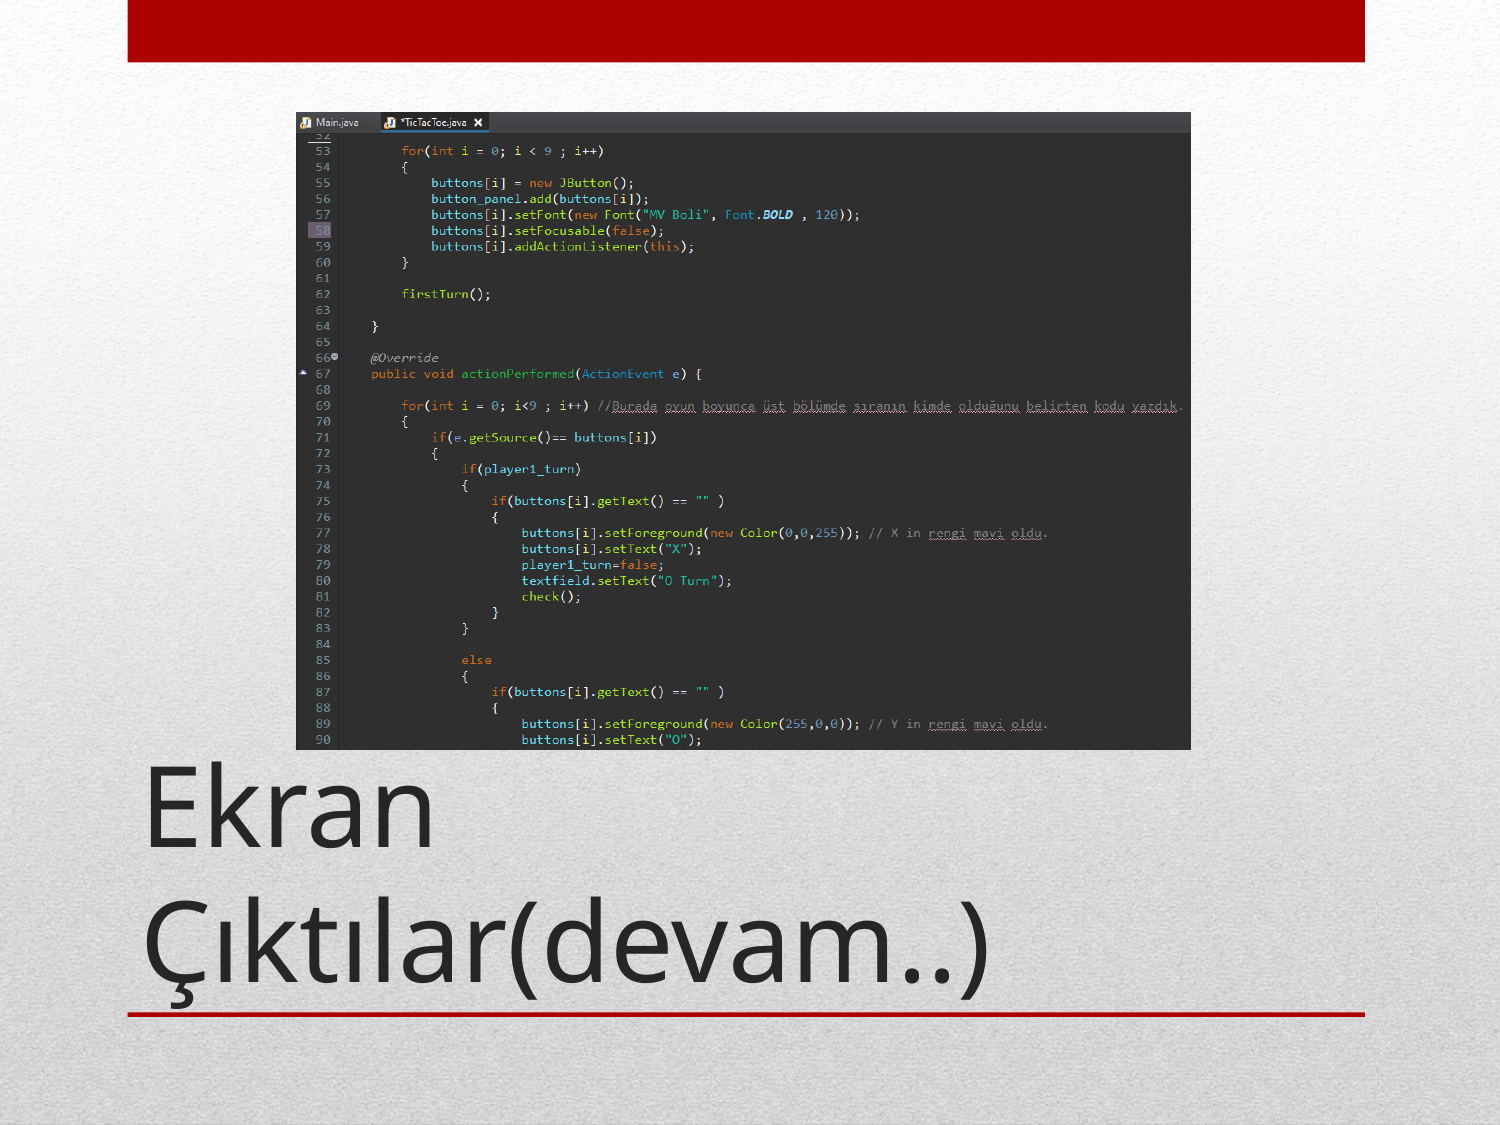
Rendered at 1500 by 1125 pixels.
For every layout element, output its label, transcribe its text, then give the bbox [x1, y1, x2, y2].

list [295, 111, 1192, 751]
title Ekran Çıktılar(devam..) [125, 750, 1238, 1013]
